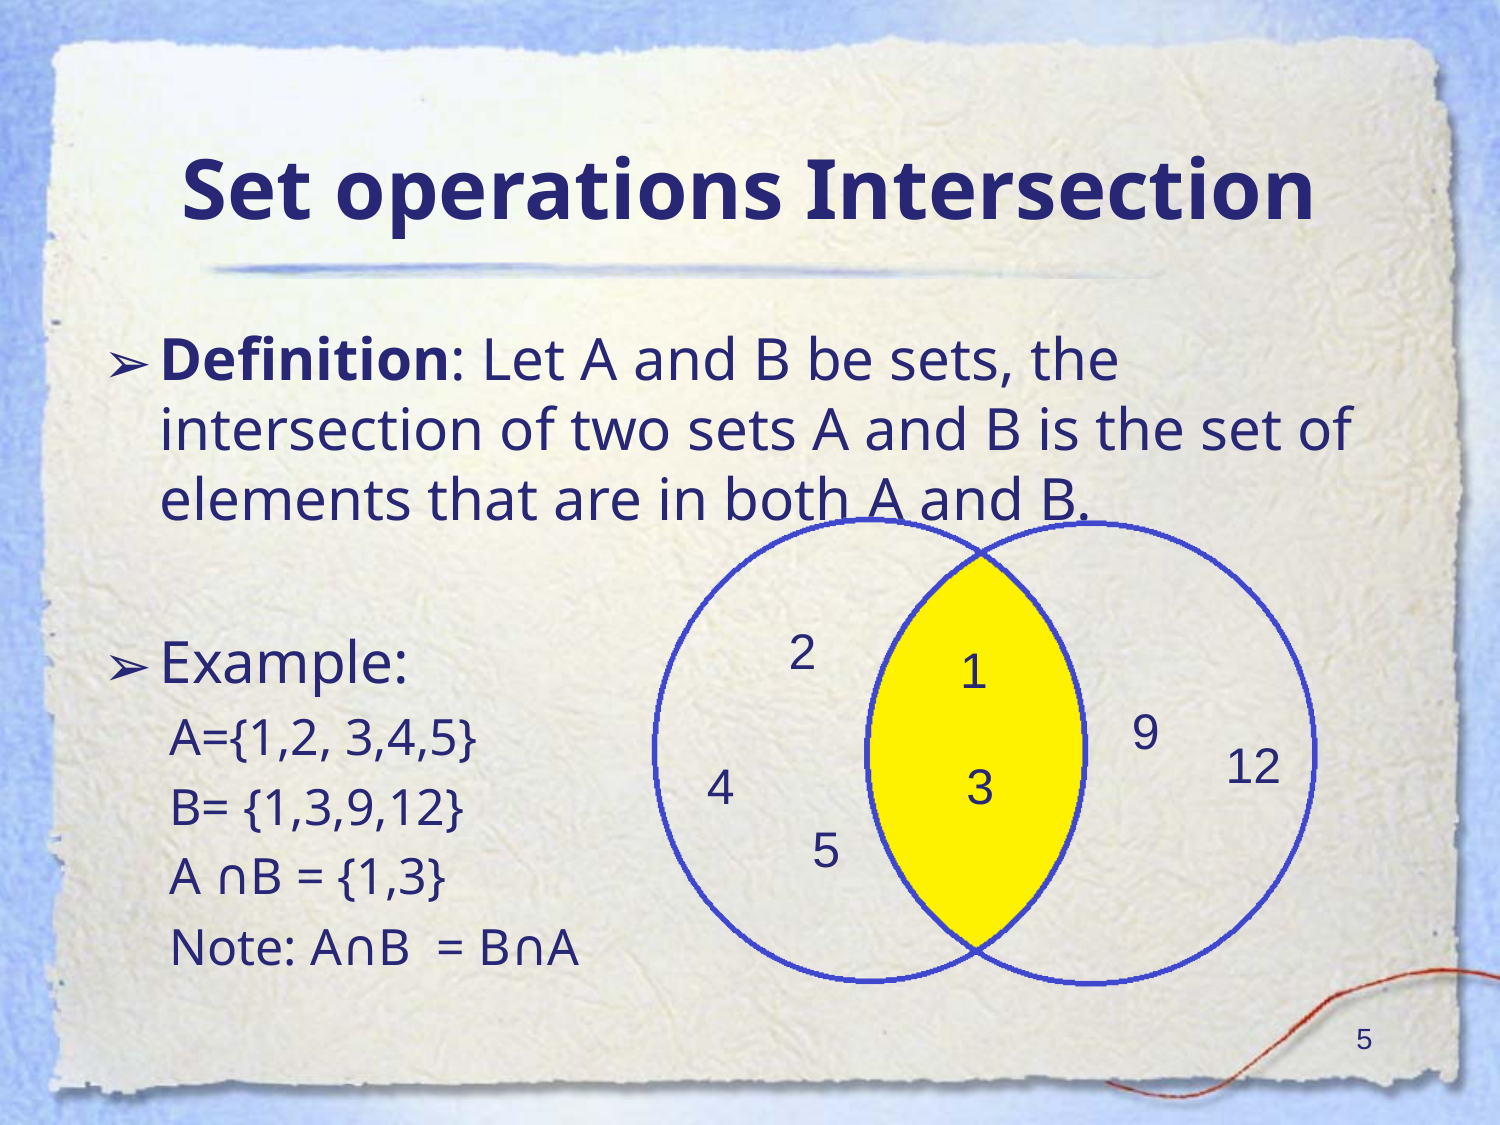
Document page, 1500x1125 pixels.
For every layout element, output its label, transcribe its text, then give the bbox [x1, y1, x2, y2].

title Set operations Intersection [112, 80, 1388, 244]
list Definition: Let A and B be sets, the intersection of two sets A and B is the set of elements that are in both A and B. Example: A={1,2, 3,4,5} B= {1,3,9,12} A ∩B = {1,3} Note: A∩B = B∩A [88, 314, 1388, 1024]
picture [0, 0, 1500, 1125]
slide_number ‹#› [1074, 1012, 1388, 1088]
